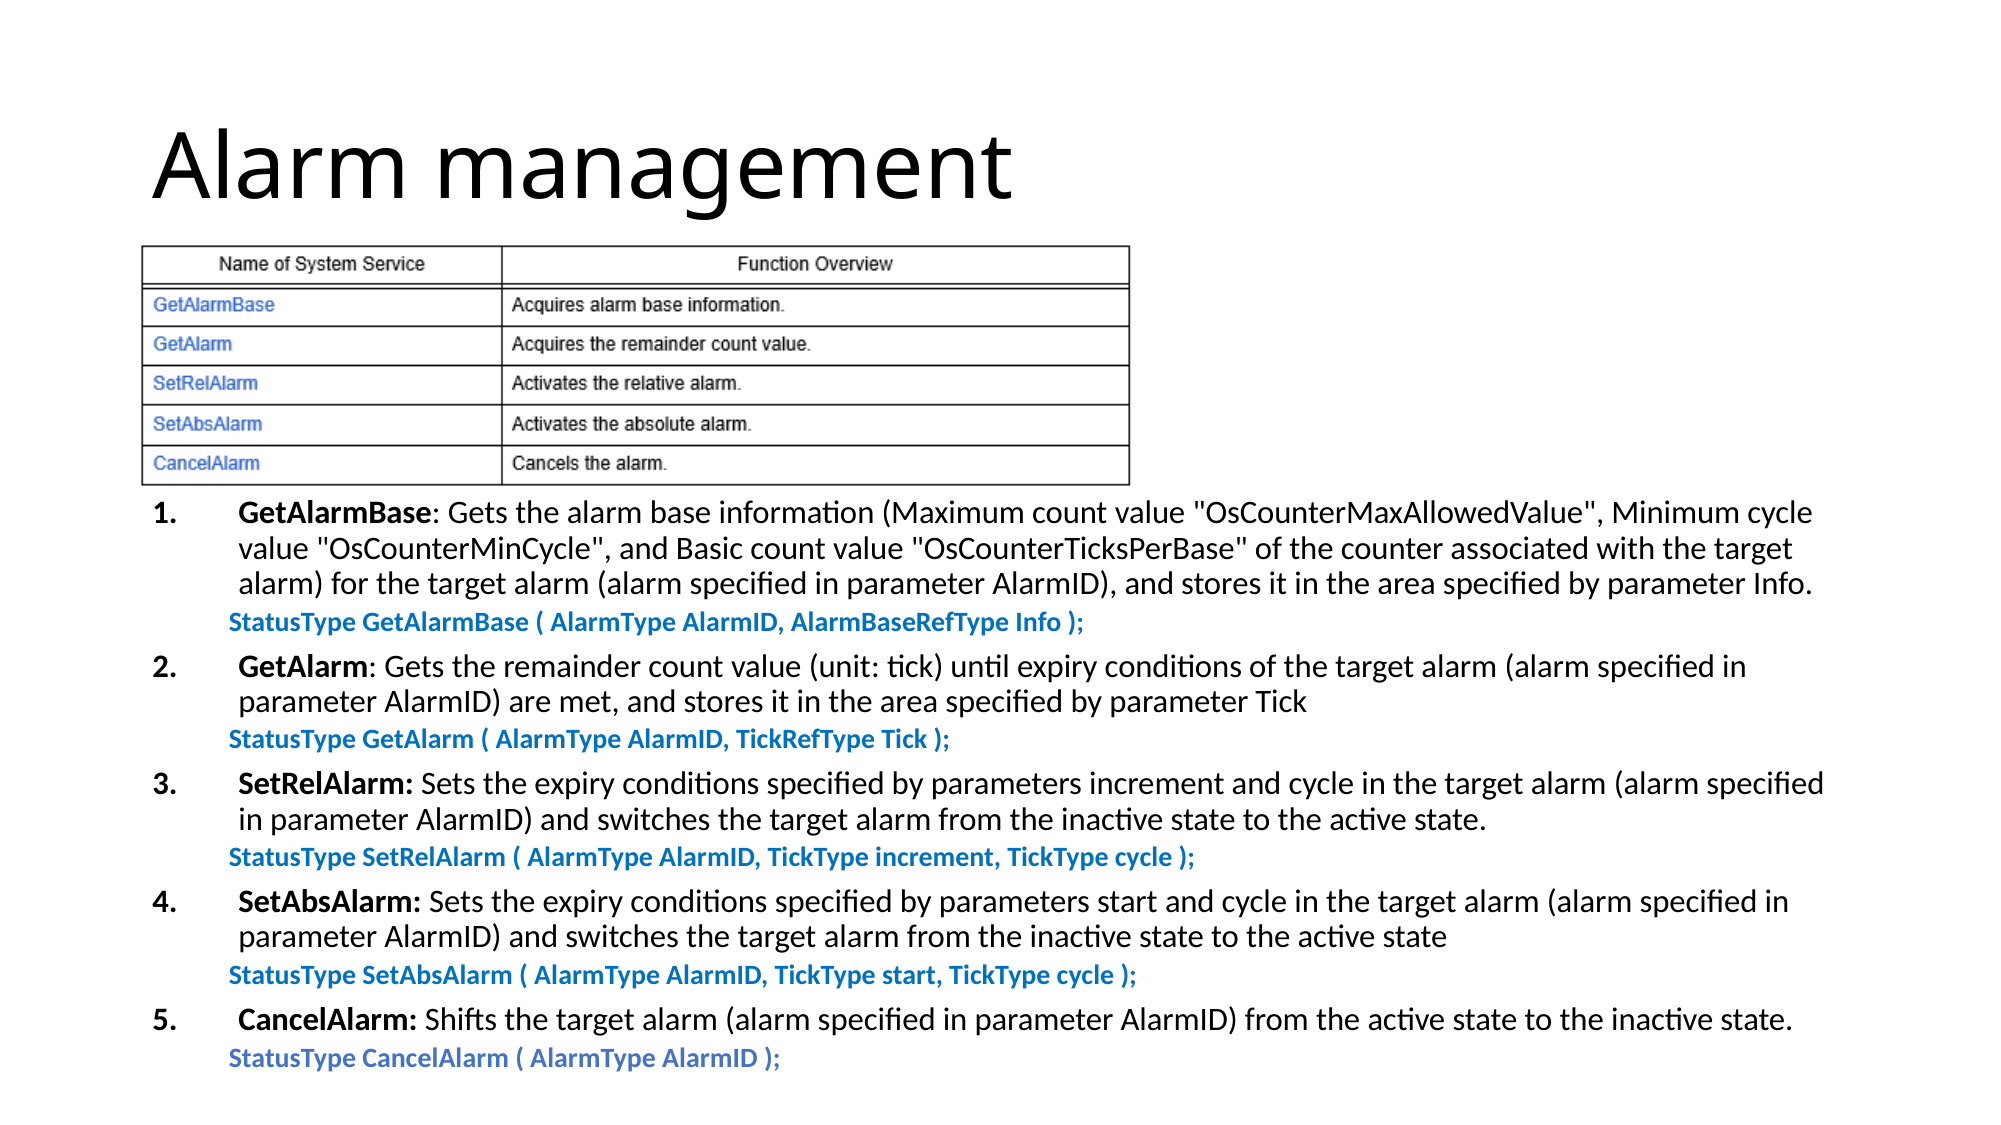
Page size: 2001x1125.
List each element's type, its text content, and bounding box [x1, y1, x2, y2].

title Alarm management [137, 59, 1863, 278]
list GetAlarmBase: Gets the alarm base information (Maximum count value "OsCounterMaxAllowedValue", Minimum cycle value "OsCounterMinCycle", and Basic count value "OsCounterTicksPerBase" of the counter associated with the target alarm) for the target alarm (alarm specified in parameter AlarmID), and stores it in the area specified by parameter Info. StatusType GetAlarmBase ( AlarmType AlarmID, AlarmBaseRefType Info ); GetAlarm: Gets the remainder count value (unit: tick) until expiry conditions of the target alarm (alarm specified in parameter AlarmID) are met, and stores it in the area specified by parameter Tick StatusType GetAlarm ( AlarmType AlarmID, TickRefType Tick ); SetRelAlarm: Sets the expiry conditions specified by parameters increment and cycle in the target alarm (alarm specified in parameter AlarmID) and switches the target alarm from the inactive state to the active state. StatusType SetRelAlarm ( AlarmType AlarmID, TickType increment, TickType cycle ); SetAbsAlarm: Sets the expiry conditions specified by parameters start and cycle in the target alarm (alarm specified in parameter AlarmID) and switches the target alarm from the inactive state to the active state StatusType SetAbsAlarm ( AlarmType AlarmID, TickType start, TickType cycle ); CancelAlarm: Shifts the target alarm (alarm specified in parameter AlarmID) from the active state to the inactive state. StatusType CancelAlarm ( AlarmType AlarmID ); [137, 488, 1863, 1101]
picture [137, 241, 1135, 489]
